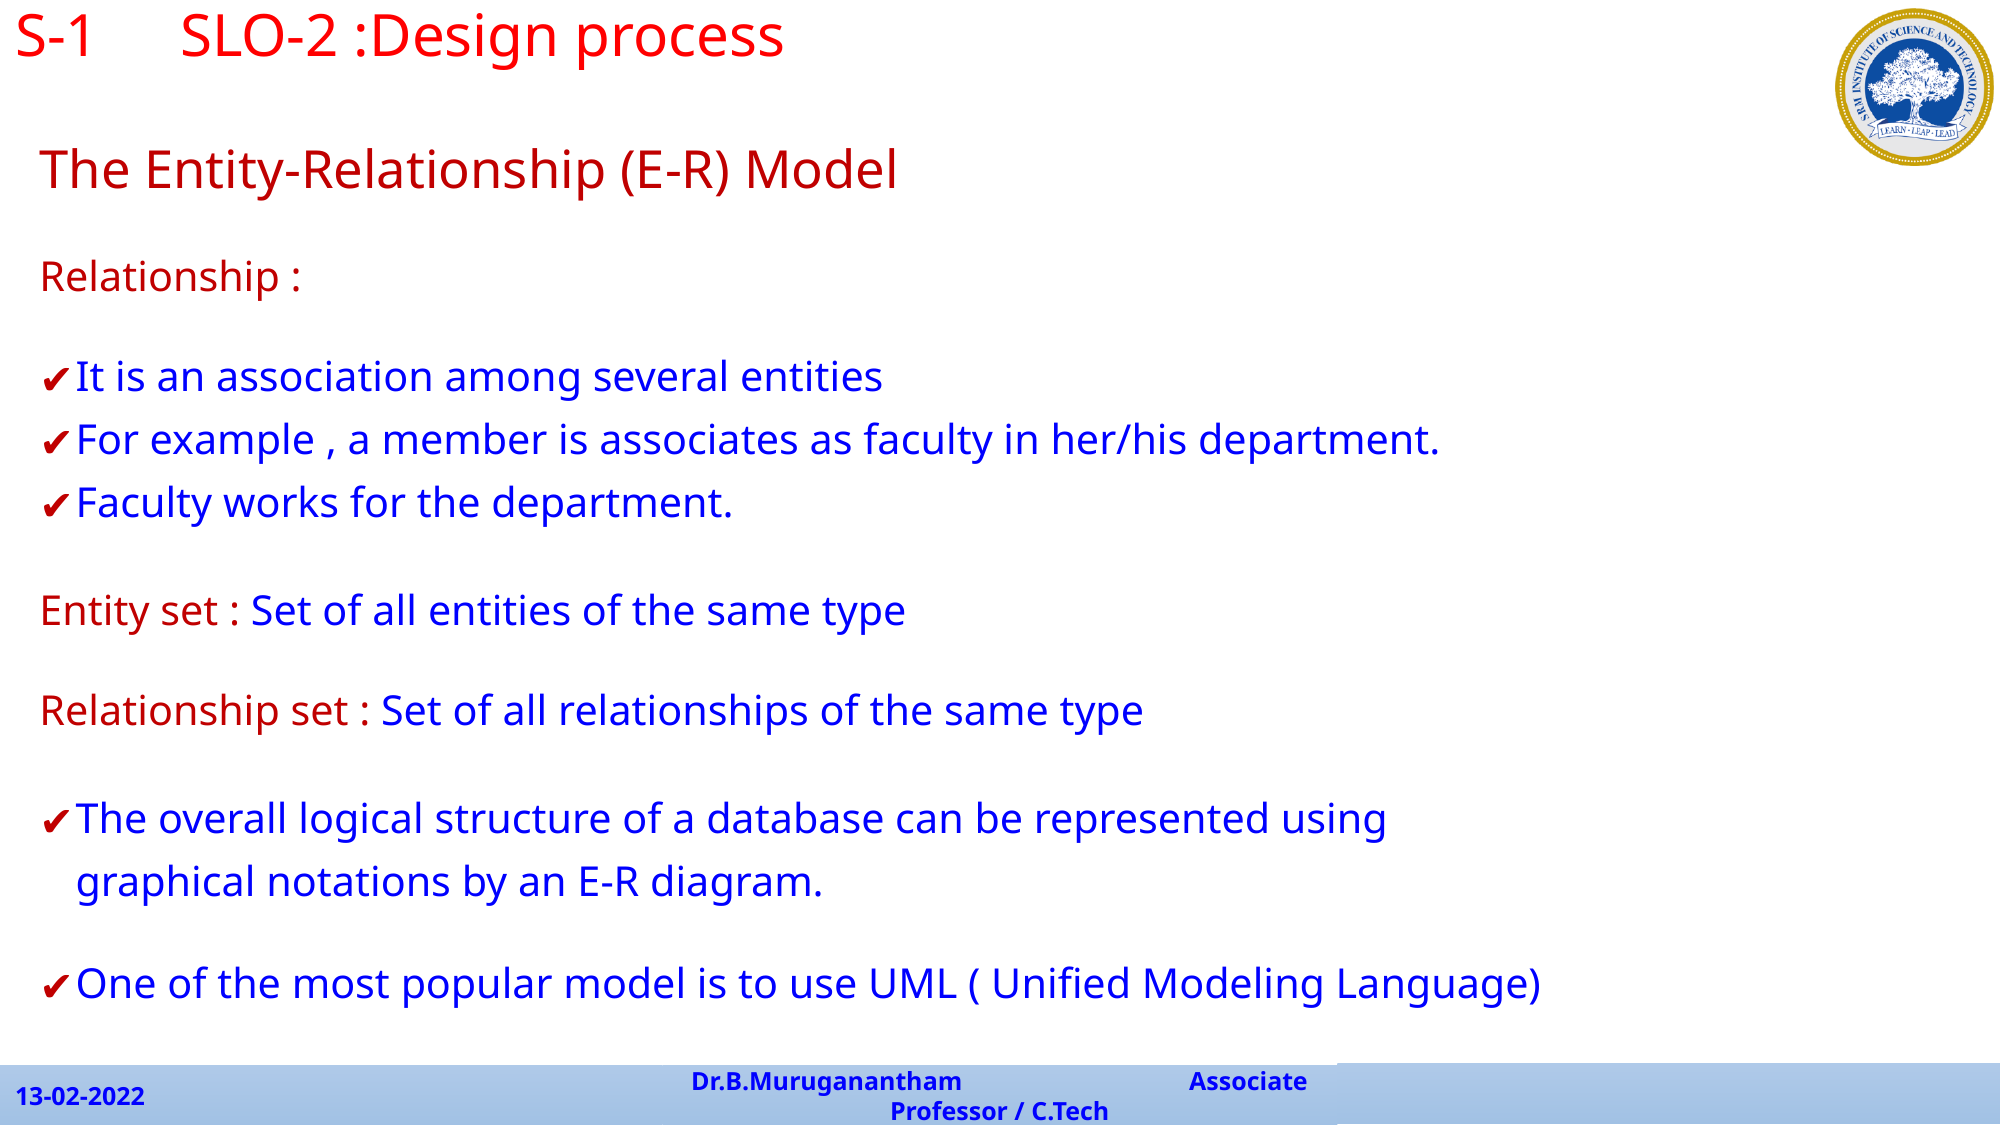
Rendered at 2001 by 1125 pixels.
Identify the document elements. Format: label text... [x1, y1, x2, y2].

picture [1835, 8, 1994, 166]
slide_number [1337, 1063, 2000, 1124]
footer Dr.B.Muruganantham Associate Professor / C.Tech [662, 1065, 1338, 1125]
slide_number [0, 1065, 662, 1125]
list The Entity-Relationship (E-R) Model Relationship : It is an association among several entities For example , a member is associates as faculty in her/his department. Faculty works for the department. Entity set : Set of all entities of the same type Relationship set : Set of all relationships of the same type The overall logical structure of a database can be represented using graphical notations by an E-R diagram. One of the most popular model is to use UML ( Unified Modeling Language) [24, 135, 1816, 1024]
text_box S-1 SLO-2 :Design process [0, 0, 1725, 76]
